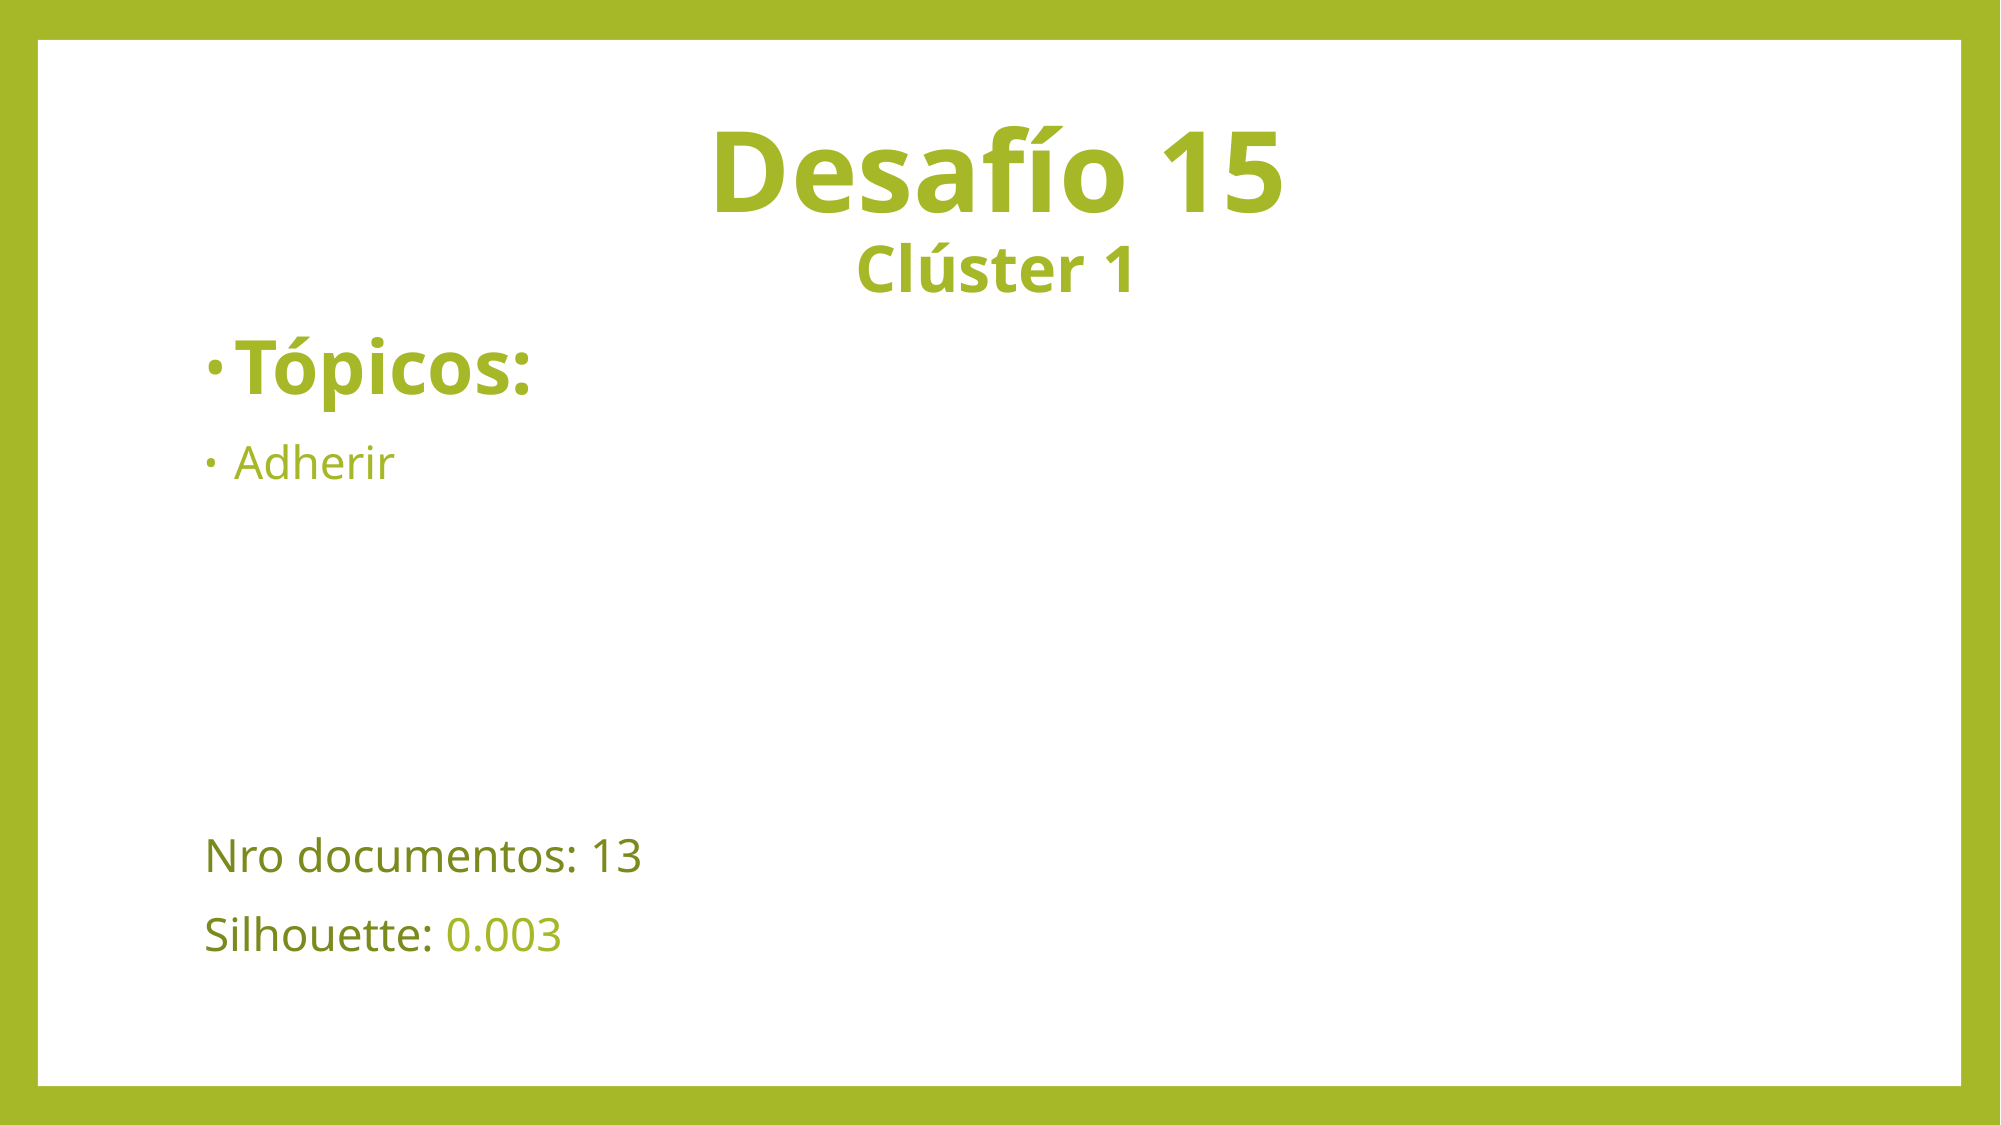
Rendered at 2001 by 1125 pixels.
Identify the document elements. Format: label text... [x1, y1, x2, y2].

list Tópicos: Adherir Nro documentos: 13 Silhouette: 0.003 [181, 322, 1802, 985]
title Desafío 15 Clúster 1 [187, 99, 1808, 323]
